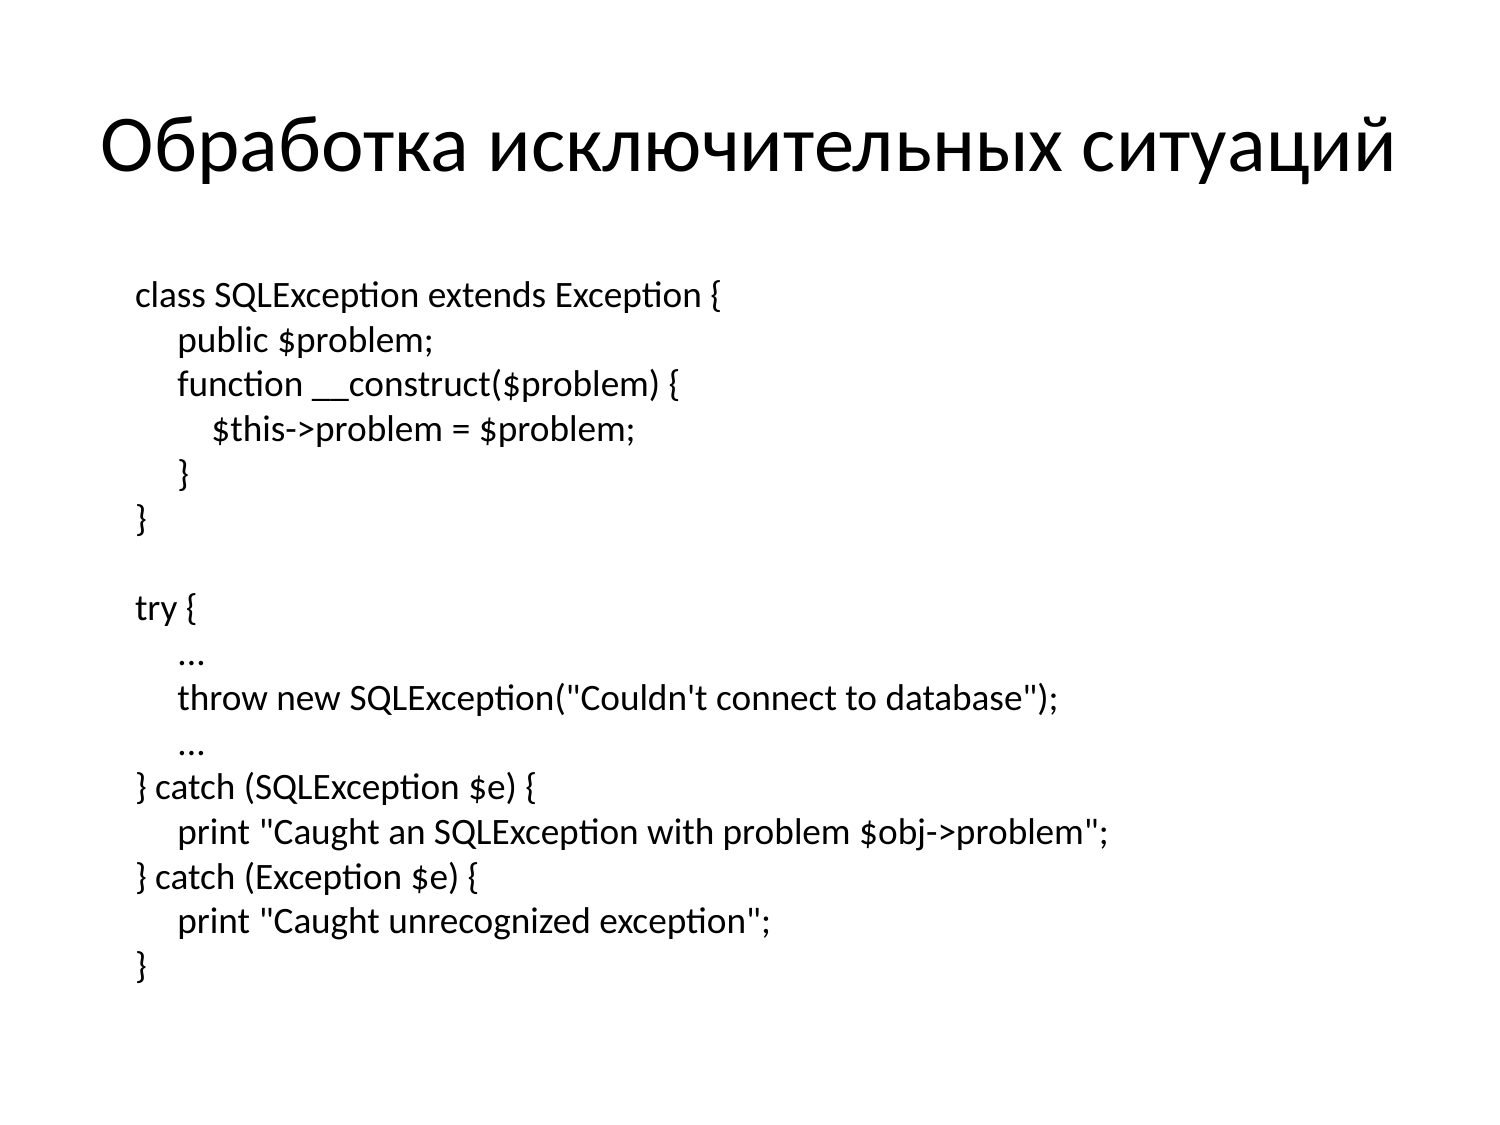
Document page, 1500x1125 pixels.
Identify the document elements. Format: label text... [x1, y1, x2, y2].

list class SQLException extends Exception { public $problem; function __construct($problem) { $this->problem = $problem; } } try { ... throw new SQLException("Couldn't connect to database"); ... } catch (SQLException $e) { print "Caught an SQLException with problem $obj->problem"; } catch (Exception $e) { print "Caught unrecognized exception"; } [75, 262, 1425, 1005]
title Обработка исключительных ситуаций [75, 45, 1425, 233]
